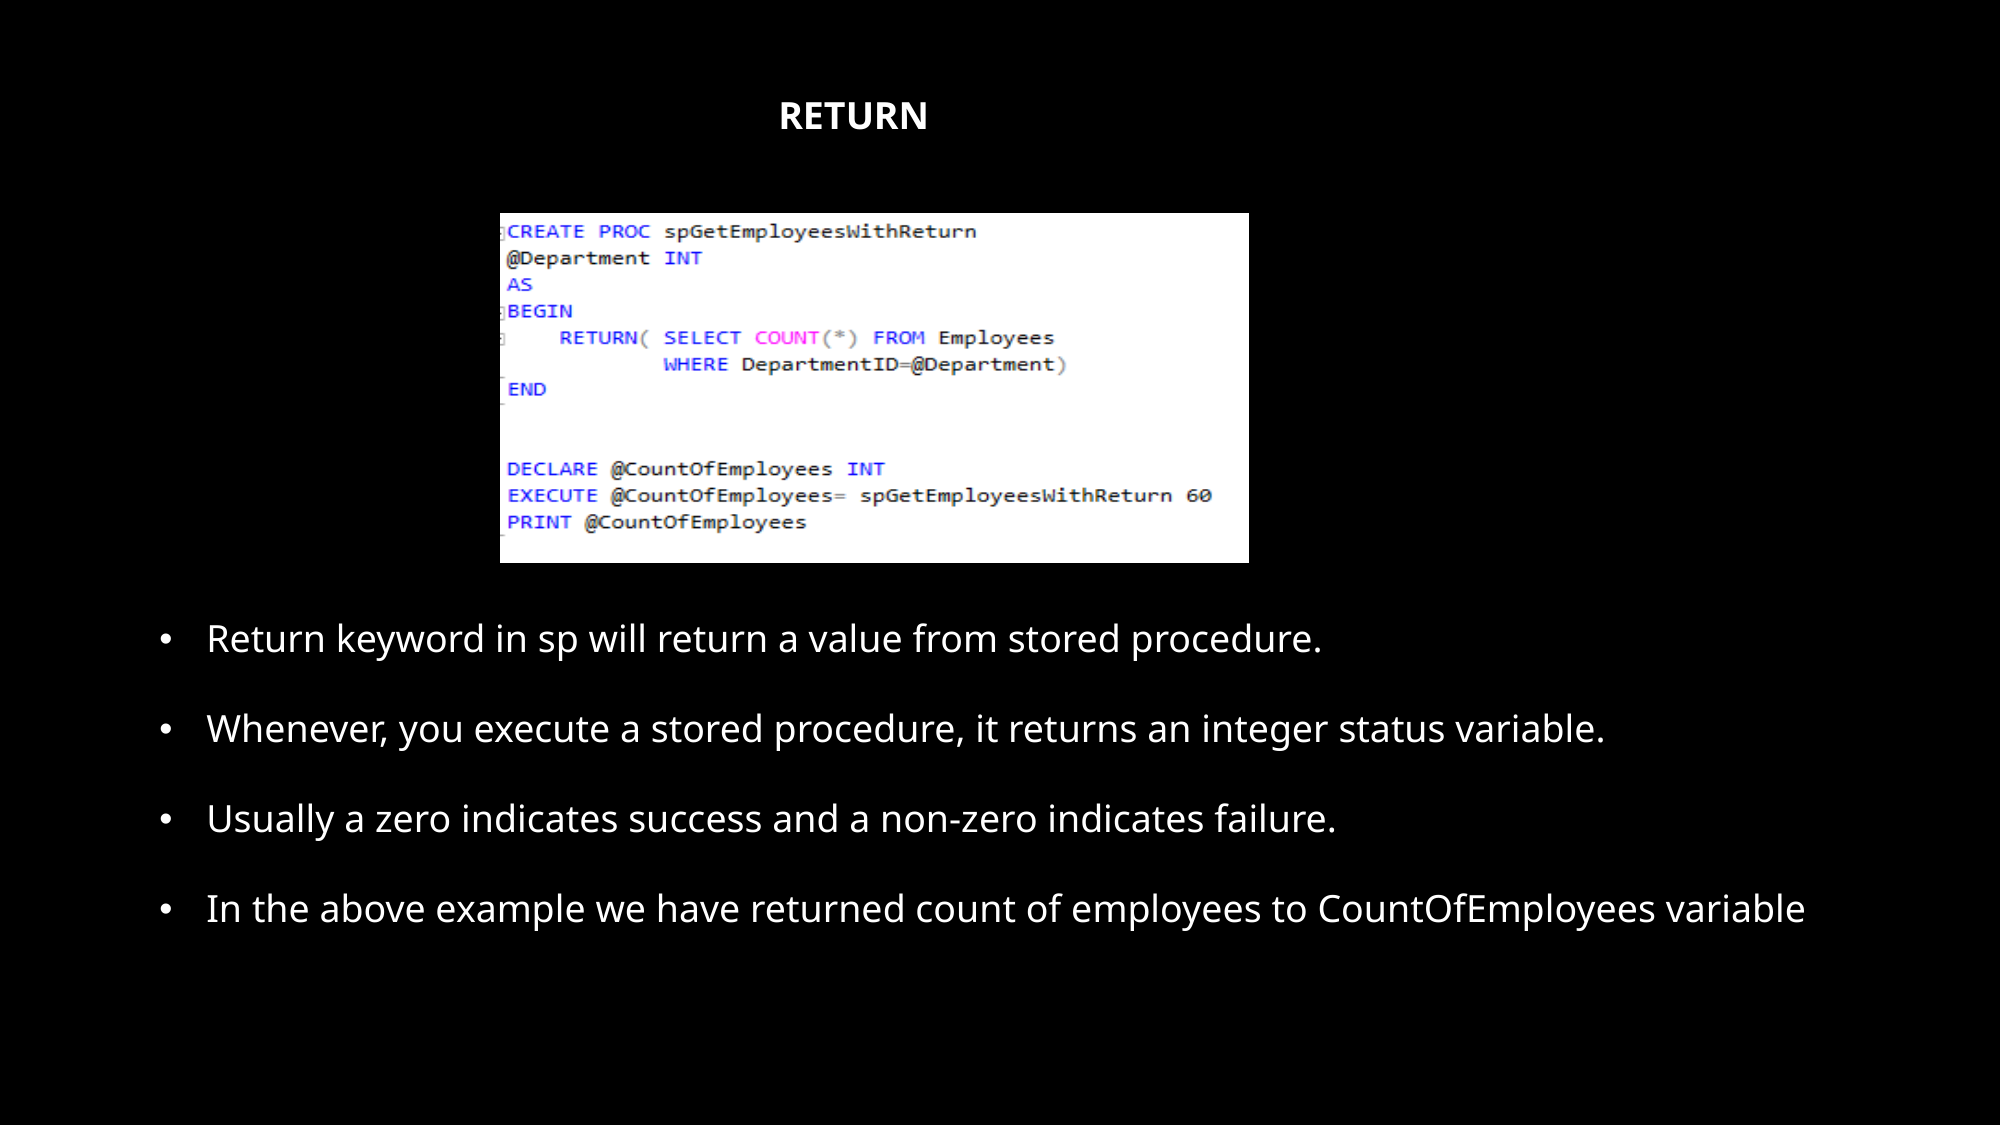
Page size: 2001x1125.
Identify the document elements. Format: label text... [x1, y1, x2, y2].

text_box RETURN [763, 84, 1214, 145]
picture [500, 213, 1249, 564]
text_box Return keyword in sp will return a value from stored procedure. Whenever, you execute a stored procedure, it returns an integer status variable. Usually a zero indicates success and a non-zero indicates failure. In the above example we have returned count of employees to CountOfEmployees variable [144, 607, 1842, 983]
